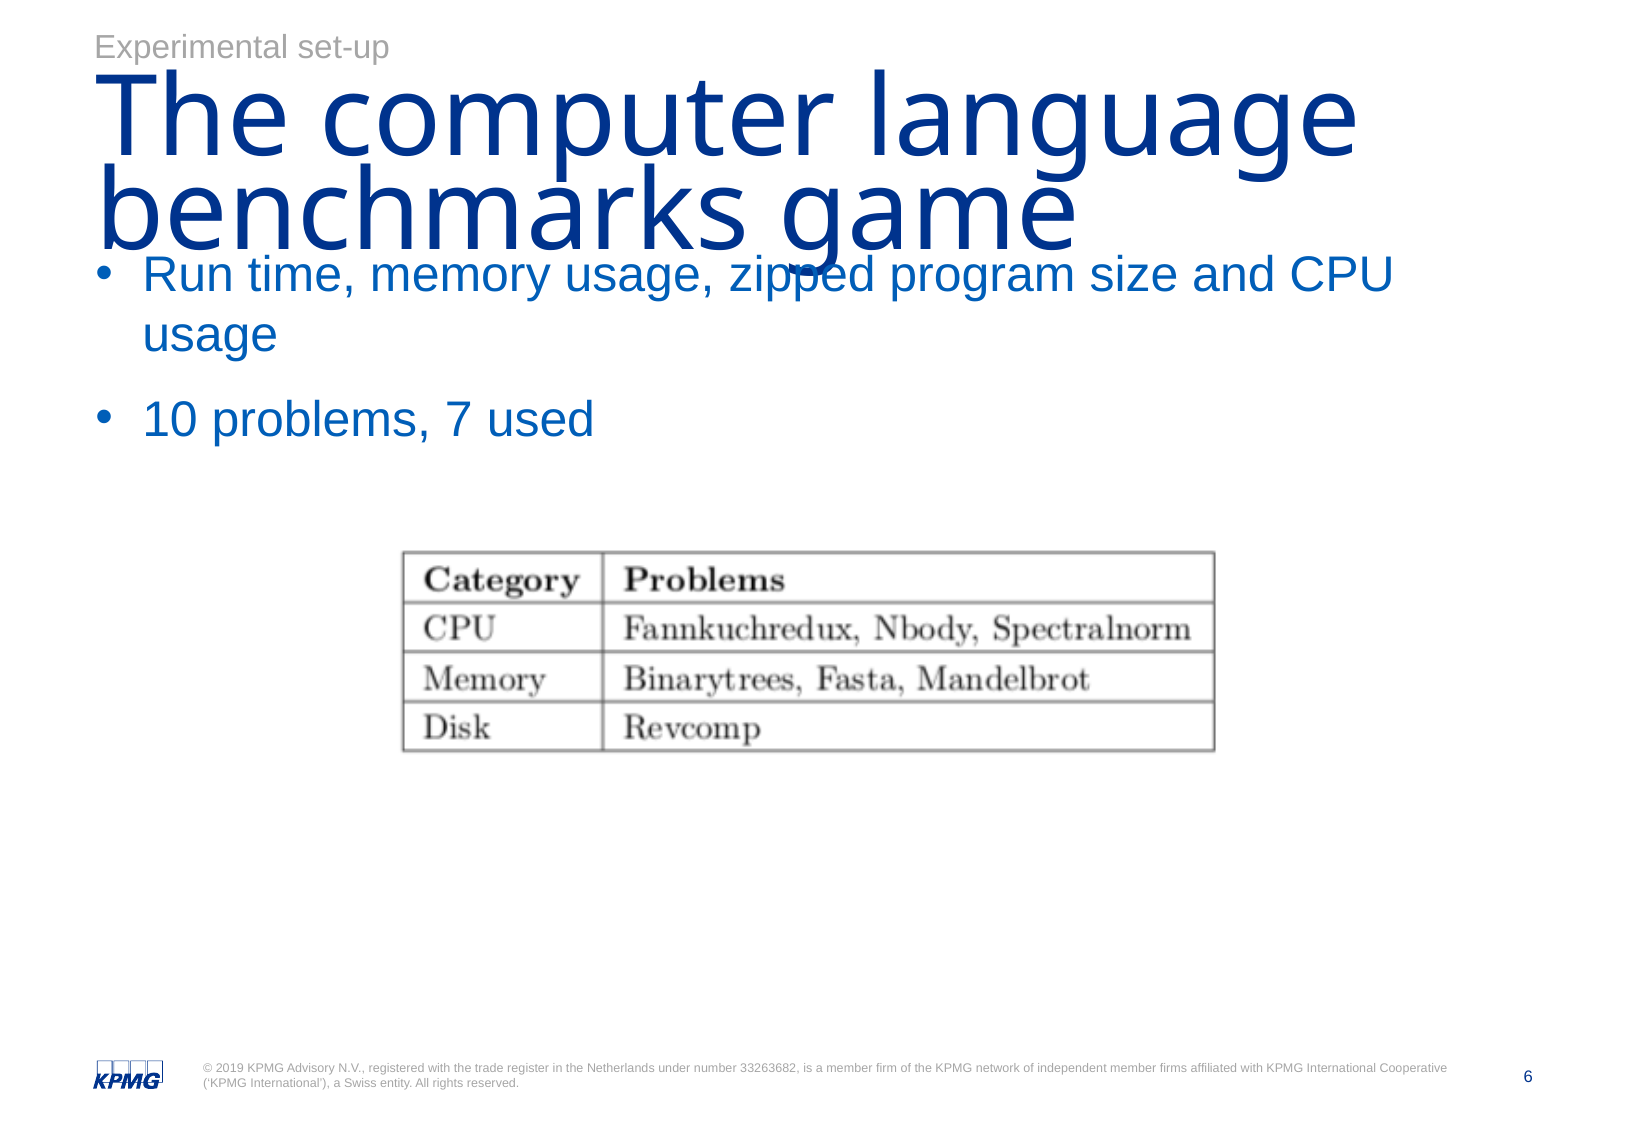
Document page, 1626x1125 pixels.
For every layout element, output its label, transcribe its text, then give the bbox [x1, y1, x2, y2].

picture [392, 538, 1229, 764]
title The computer language benchmarks game [89, 74, 1534, 194]
list Experimental set-up [88, 29, 1534, 71]
list Run time, memory usage, zipped program size and CPU usage 10 problems, 7 used [89, 235, 1534, 1035]
